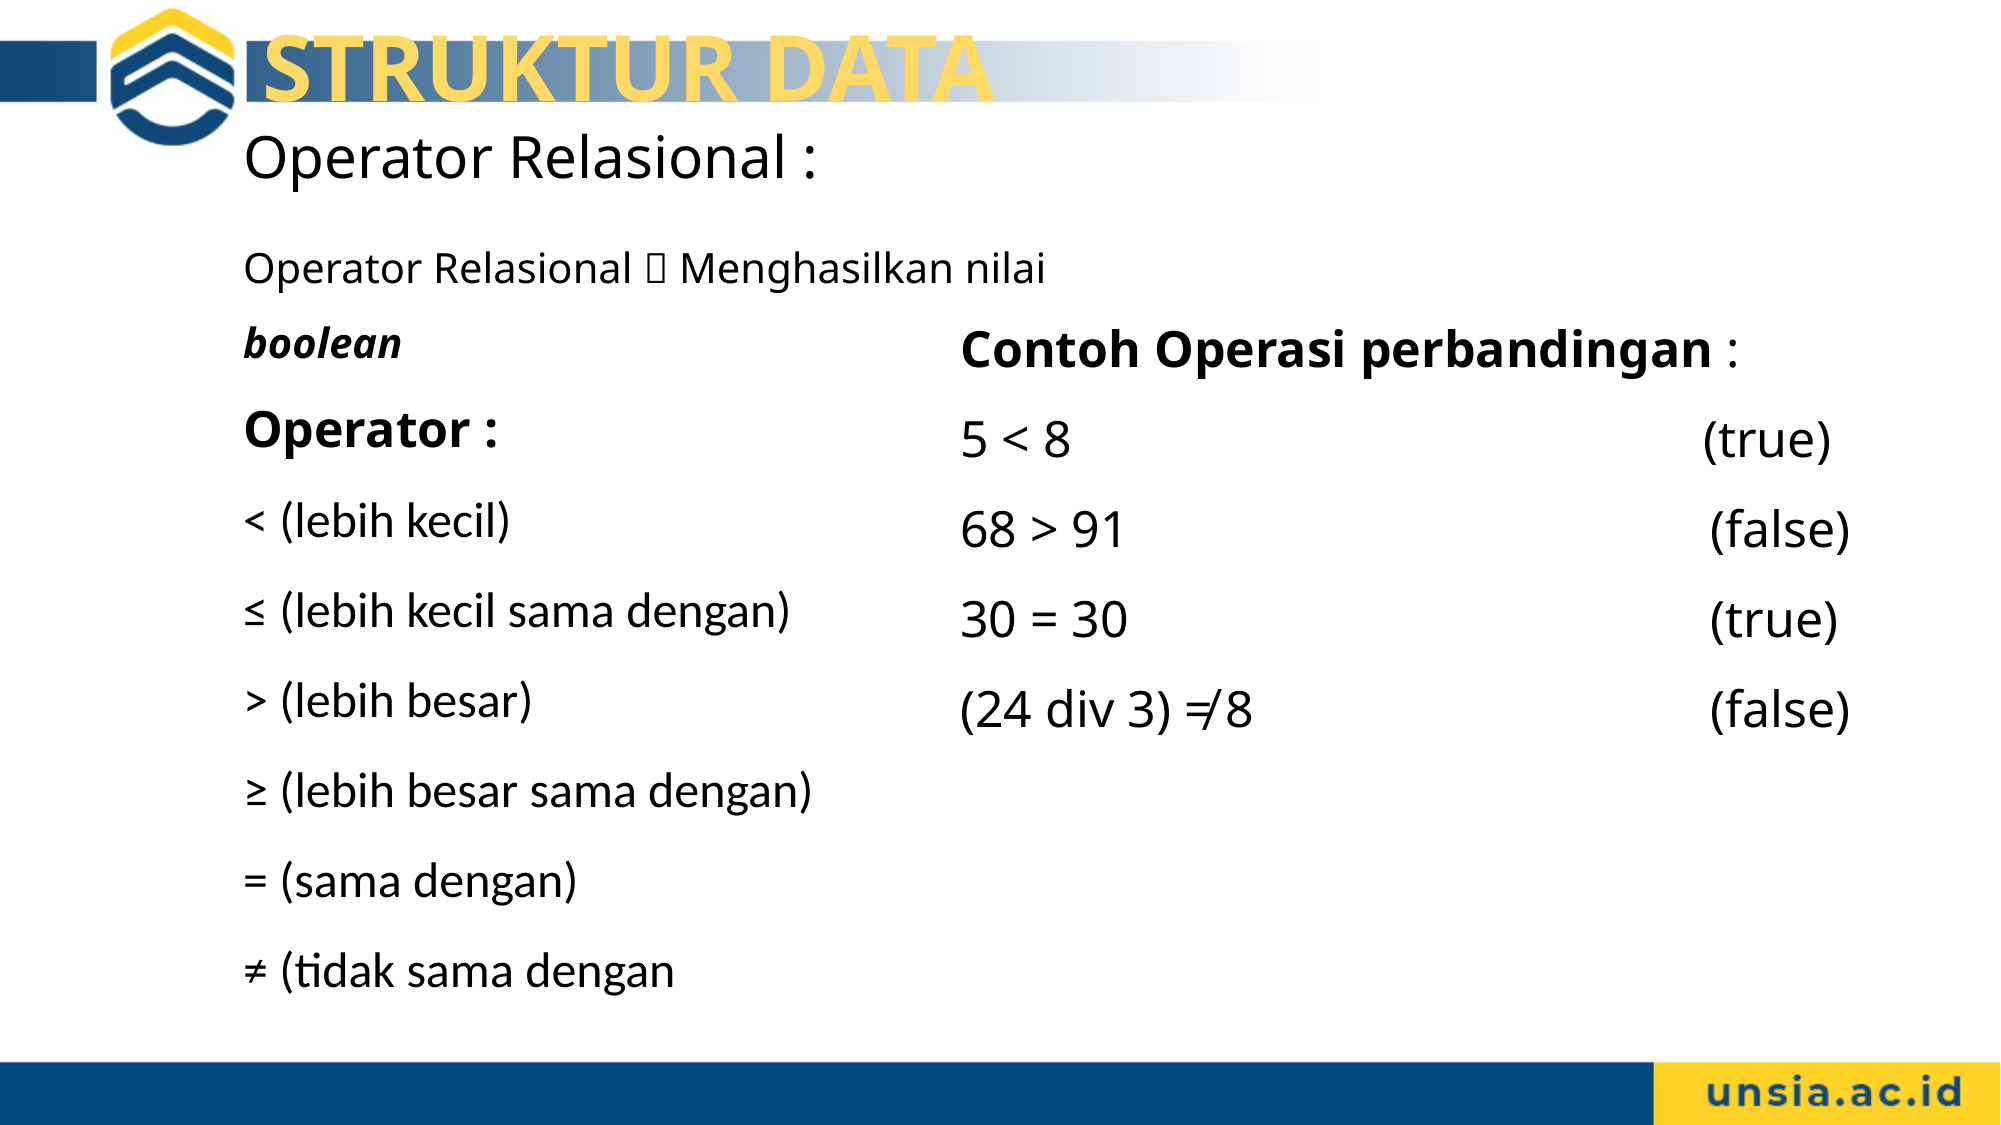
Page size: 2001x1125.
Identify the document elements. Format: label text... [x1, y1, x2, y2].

title STRUKTUR DATA [247, 0, 1973, 112]
picture [0, 0, 2001, 1125]
text_box Contoh Operasi perbandingan : 5 < 8 (true) 68 > 91 (false) 30 = 30 (true) (24 div 3) ≠ 8 (false) [945, 310, 1869, 745]
text_box Operator Relasional : [228, 112, 2000, 221]
text_box Operator Relasional  Menghasilkan nilai boolean Operator : < (lebih kecil) ≤ (lebih kecil sama dengan) > (lebih besar) ≥ (lebih besar sama dengan) = (sama dengan) ≠ (tidak sama dengan [228, 209, 1229, 1005]
